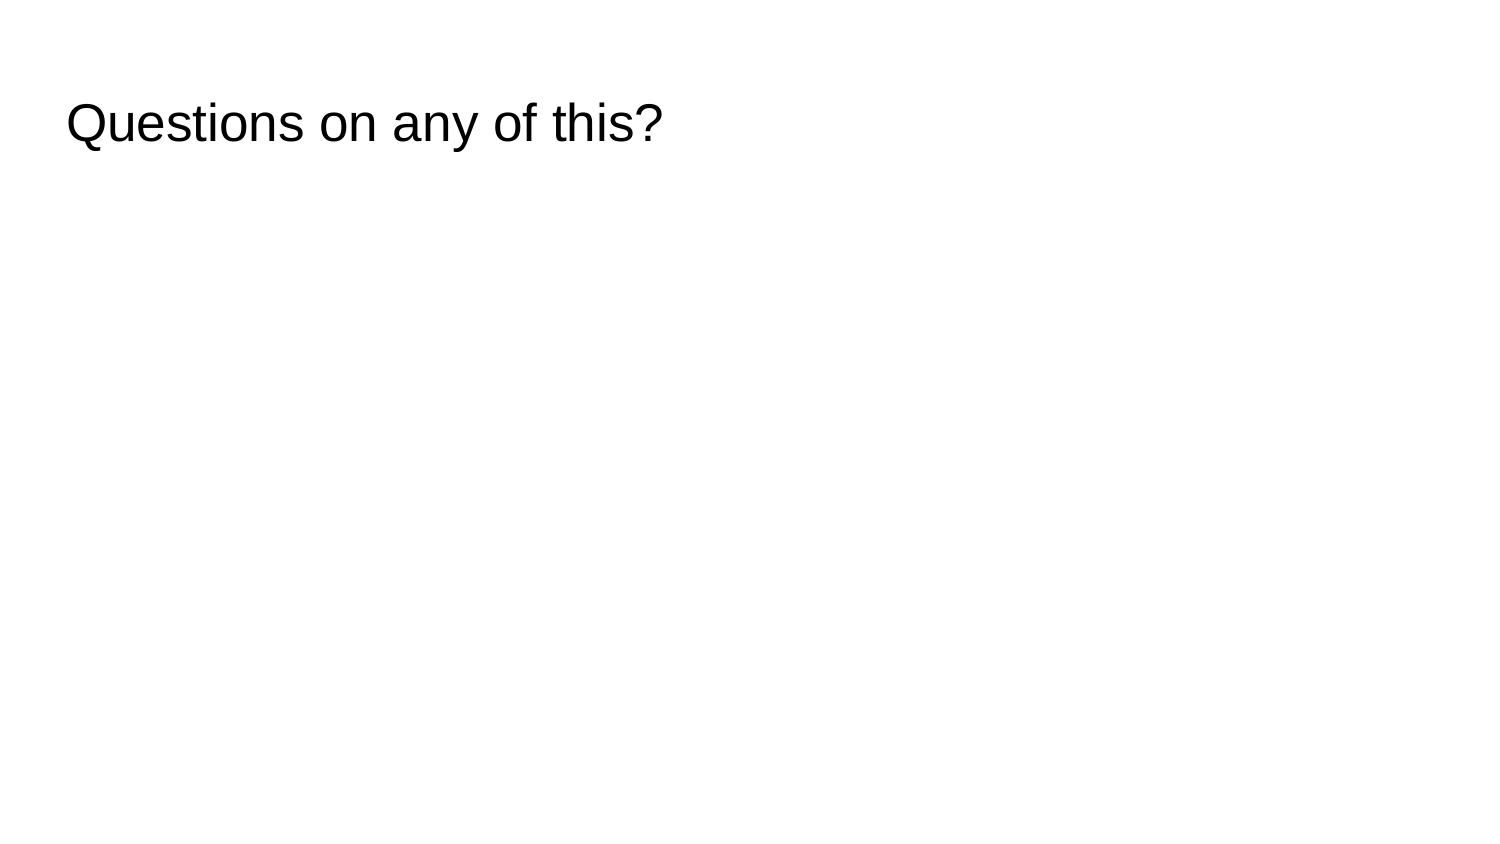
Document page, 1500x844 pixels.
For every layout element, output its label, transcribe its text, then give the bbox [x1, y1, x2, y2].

title Questions on any of this? [51, 72, 1449, 167]
